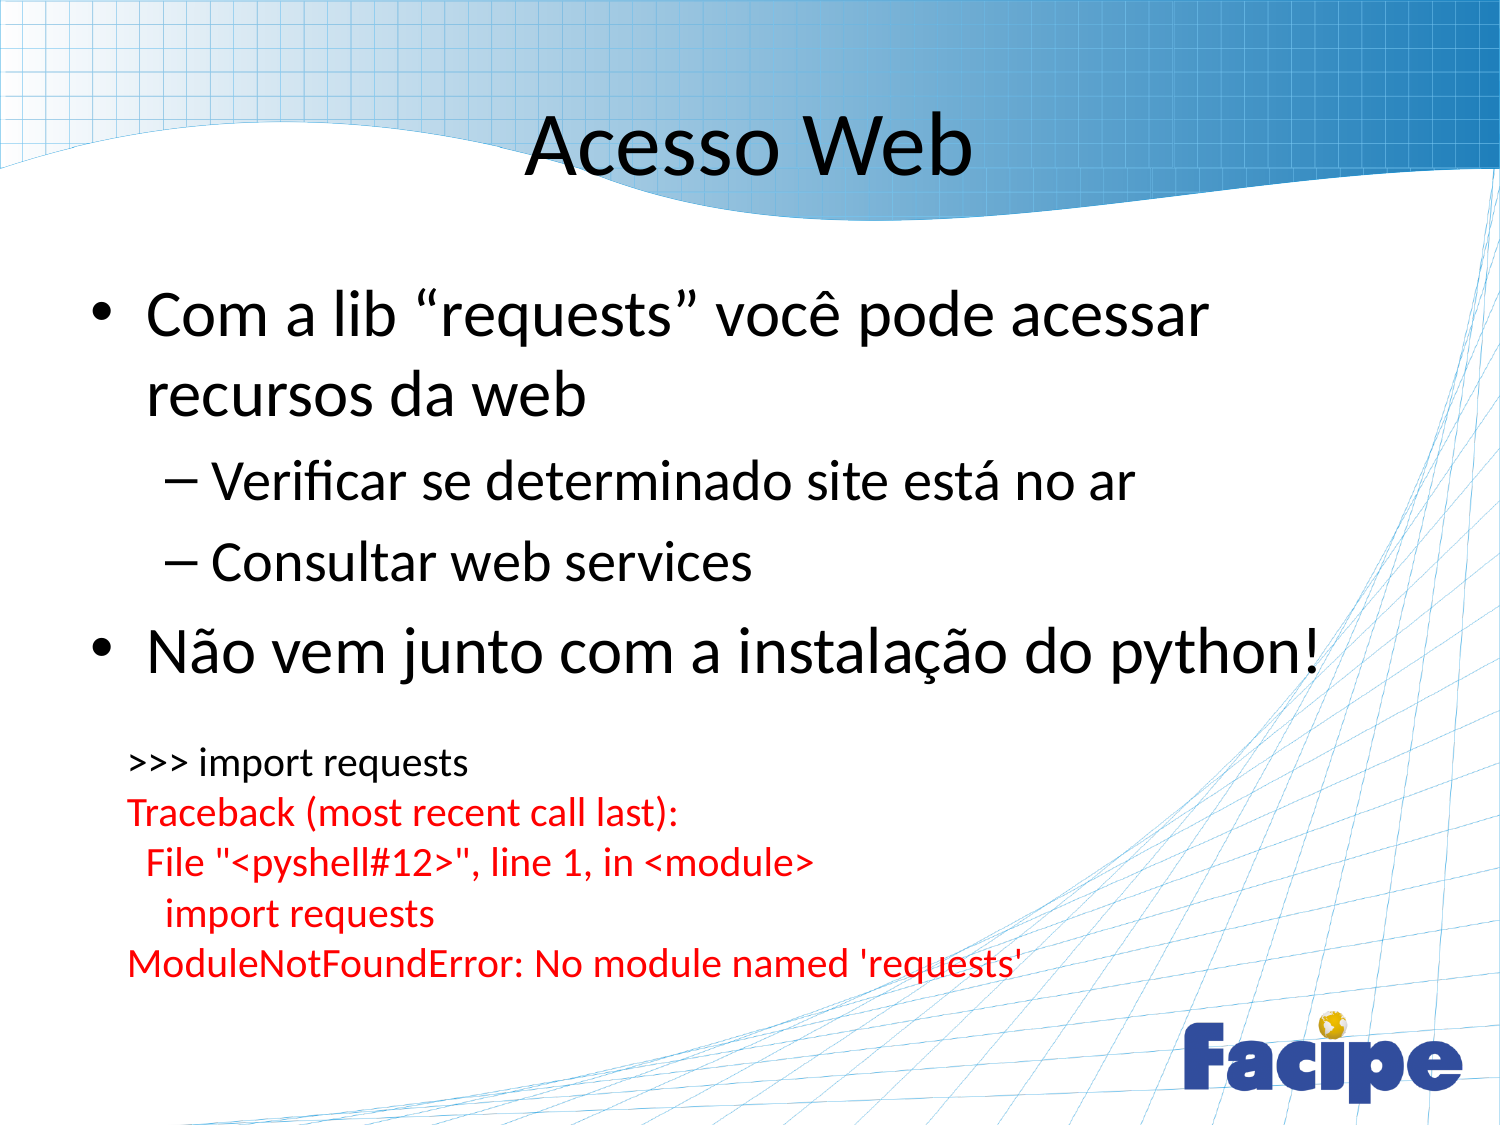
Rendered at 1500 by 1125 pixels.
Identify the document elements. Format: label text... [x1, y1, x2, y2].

text_box >>> import requests Traceback (most recent call last): File "<pyshell#12>", line 1, in <module> import requests ModuleNotFoundError: No module named 'requests' [112, 727, 1424, 993]
title Acesso Web [74, 44, 1426, 233]
picture [0, 0, 1500, 1125]
list Com a lib “requests” você pode acessar recursos da web Verificar se determinado site está no ar Consultar web services Não vem junto com a instalação do python! [74, 262, 1426, 1006]
